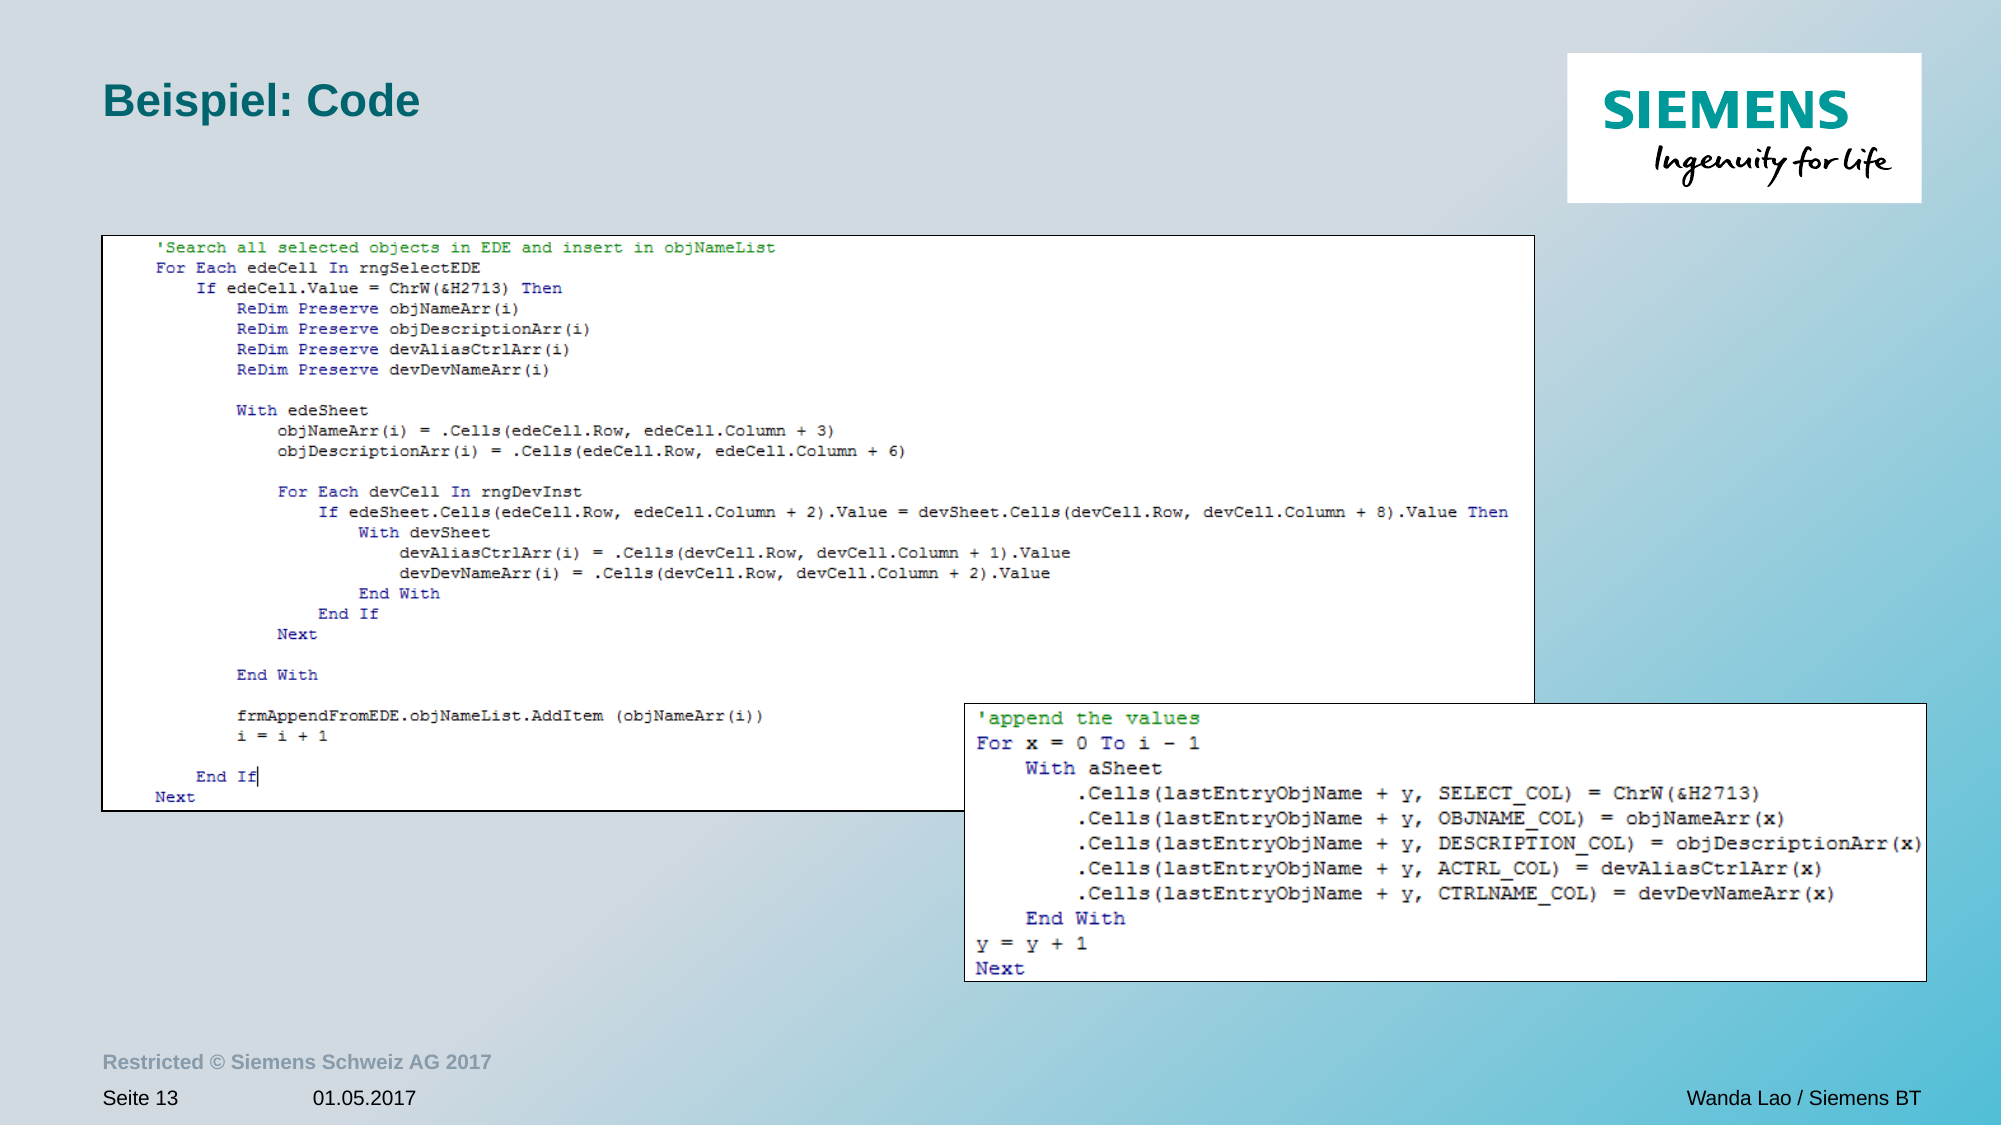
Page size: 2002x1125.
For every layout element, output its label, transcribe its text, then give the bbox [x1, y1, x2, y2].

picture [964, 703, 1927, 981]
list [102, 235, 1534, 811]
title Beispiel: Code [0, 0, 2001, 237]
